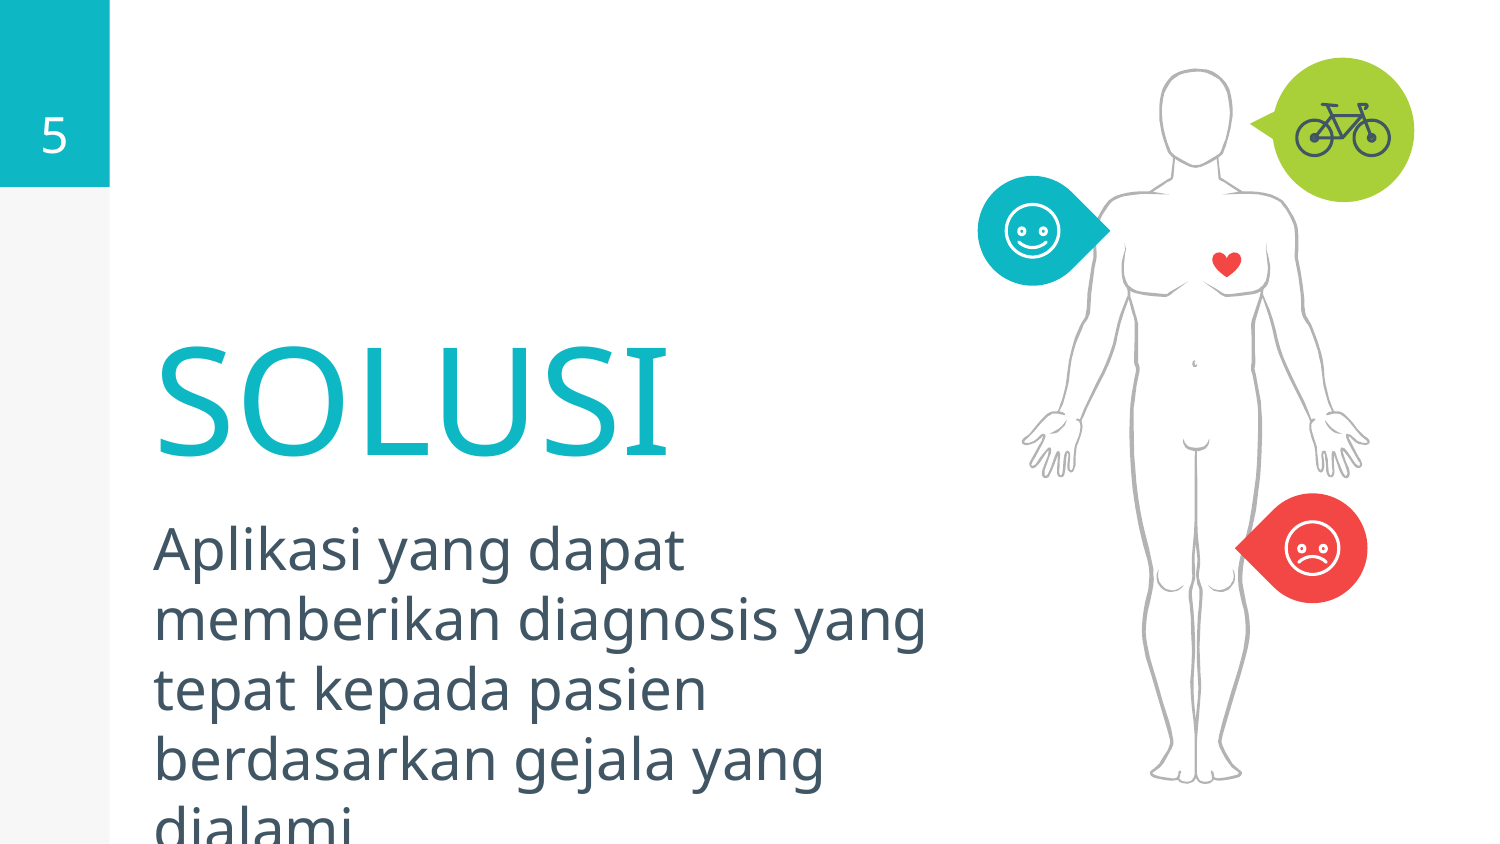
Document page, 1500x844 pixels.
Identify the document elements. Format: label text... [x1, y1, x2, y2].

text_box [1309, 57, 1415, 196]
text_box [977, 178, 1016, 284]
title SOLUSI [138, 309, 988, 497]
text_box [1006, 204, 1060, 258]
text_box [1021, 68, 1370, 785]
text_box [1296, 104, 1390, 156]
slide_number 5 [0, 0, 110, 187]
subtitle Aplikasi yang dapat memberikan diagnosis yang tepat kepada pasien berdasarkan gejala yang dialami [138, 497, 988, 626]
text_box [1286, 521, 1340, 575]
